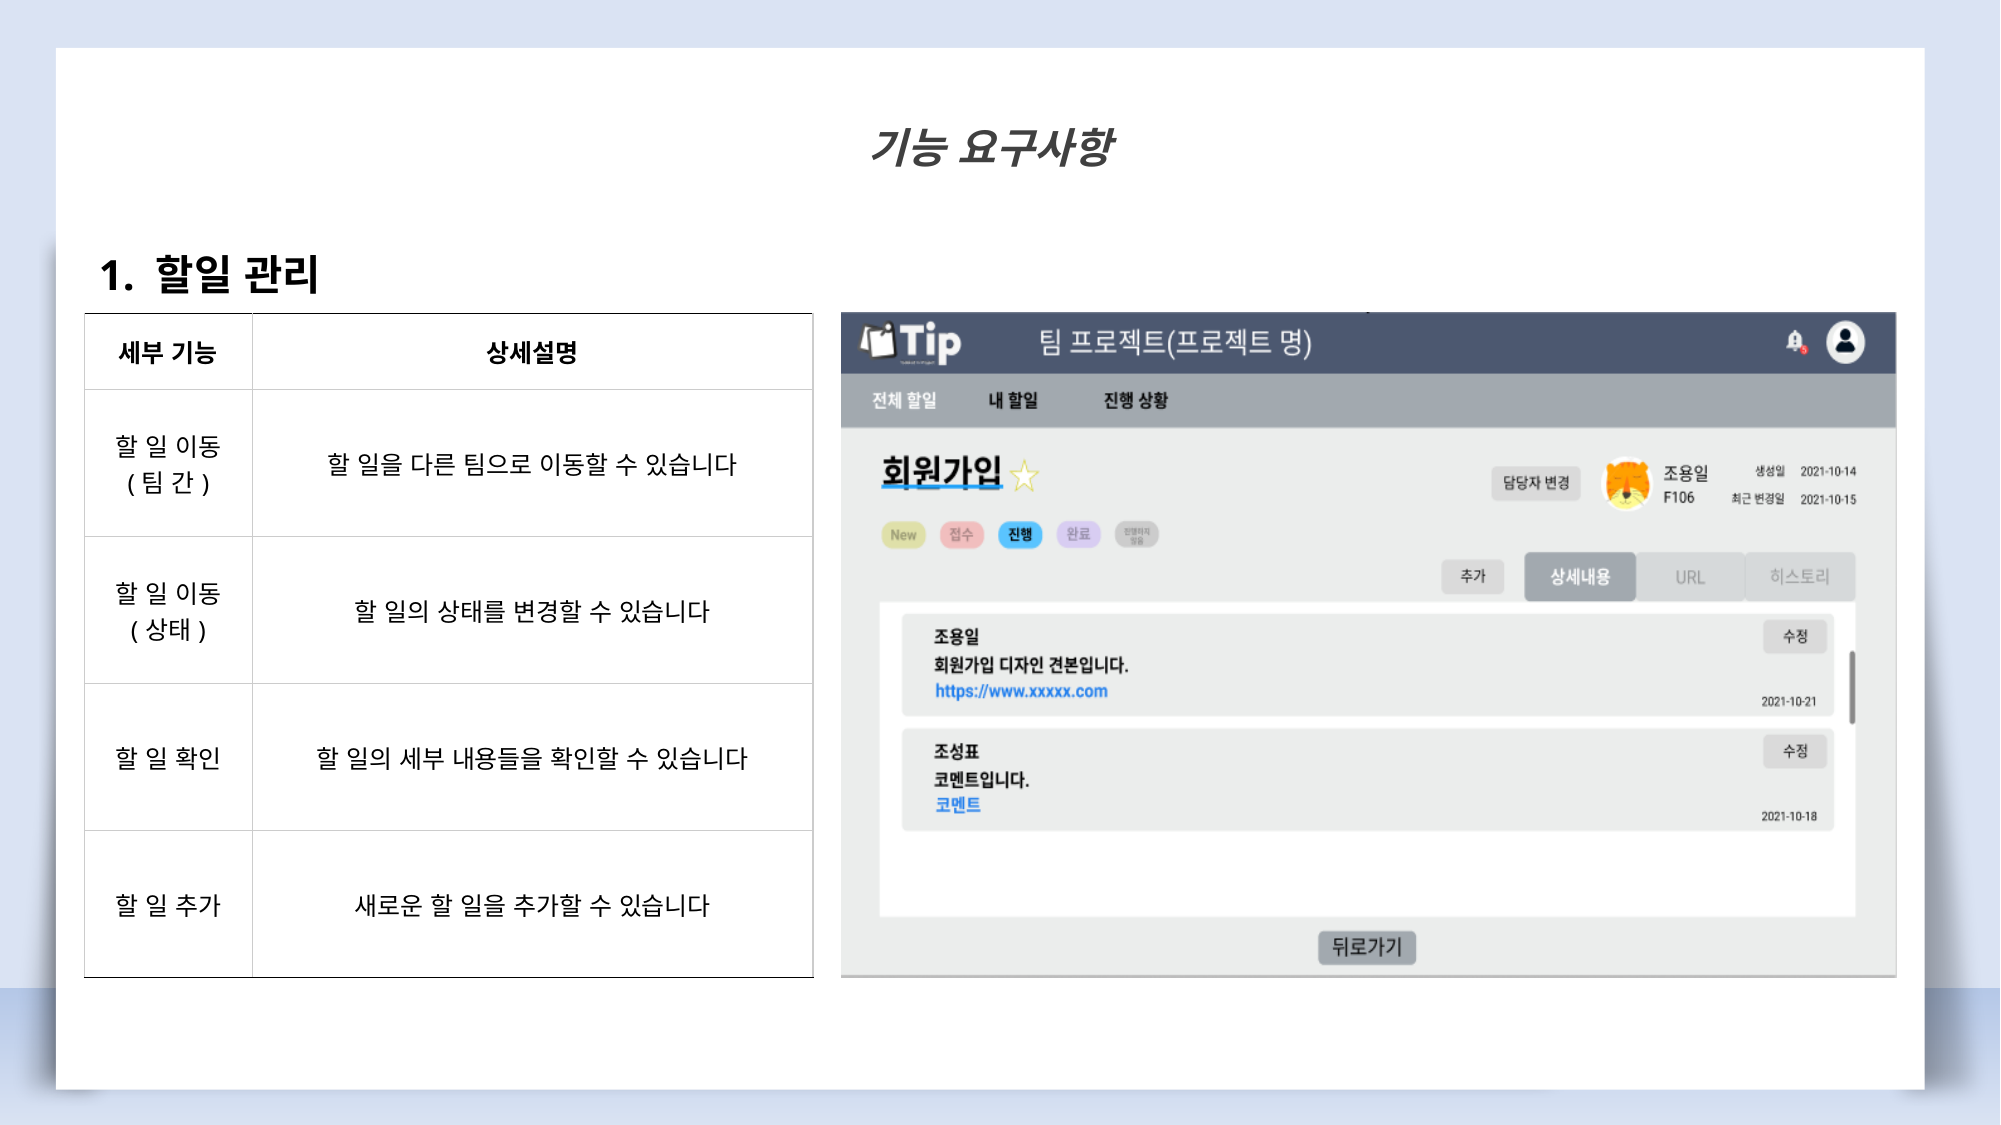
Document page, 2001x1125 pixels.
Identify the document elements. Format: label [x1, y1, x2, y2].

picture [841, 312, 1897, 978]
text_box [0, 0, 2000, 1125]
